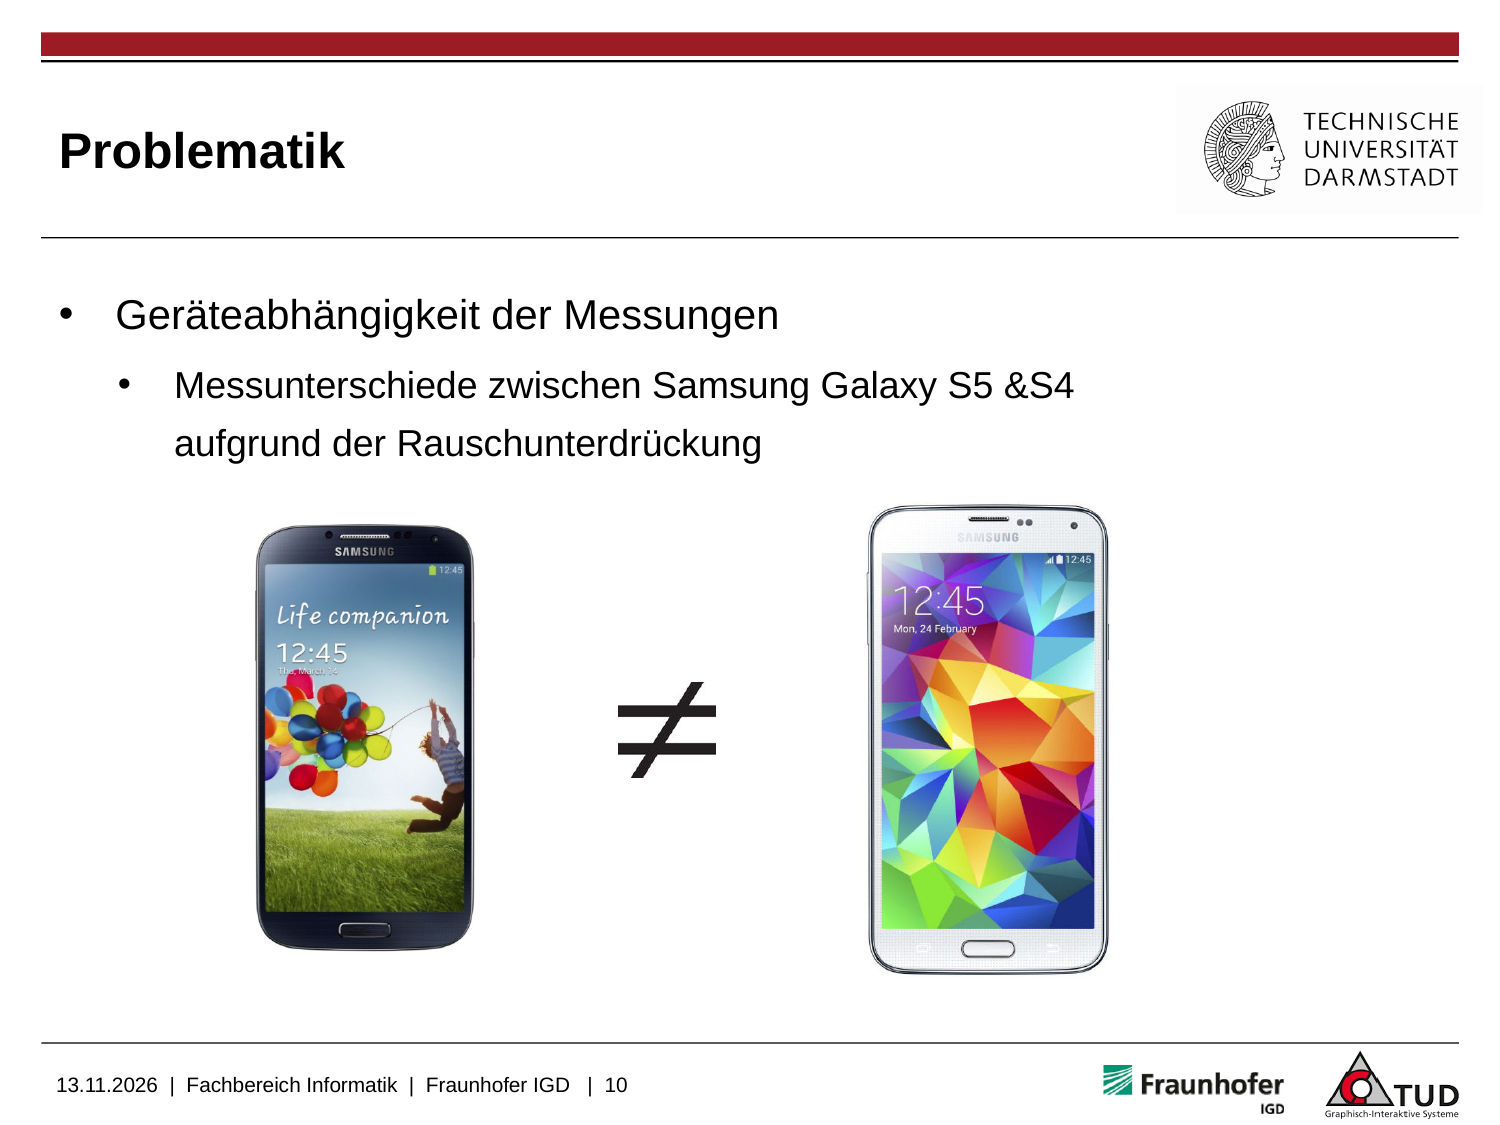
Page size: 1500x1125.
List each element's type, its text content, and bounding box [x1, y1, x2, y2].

picture [1100, 1046, 1495, 1123]
picture [135, 514, 582, 962]
picture [1175, 84, 1483, 214]
list Geräteabhängigkeit der Messungen Messunterschiede zwischen Samsung Galaxy S5 &S4 aufgrund der Rauschunterdrückung [58, 265, 1179, 1001]
picture [618, 495, 1260, 981]
title Problematik [58, 79, 1149, 218]
